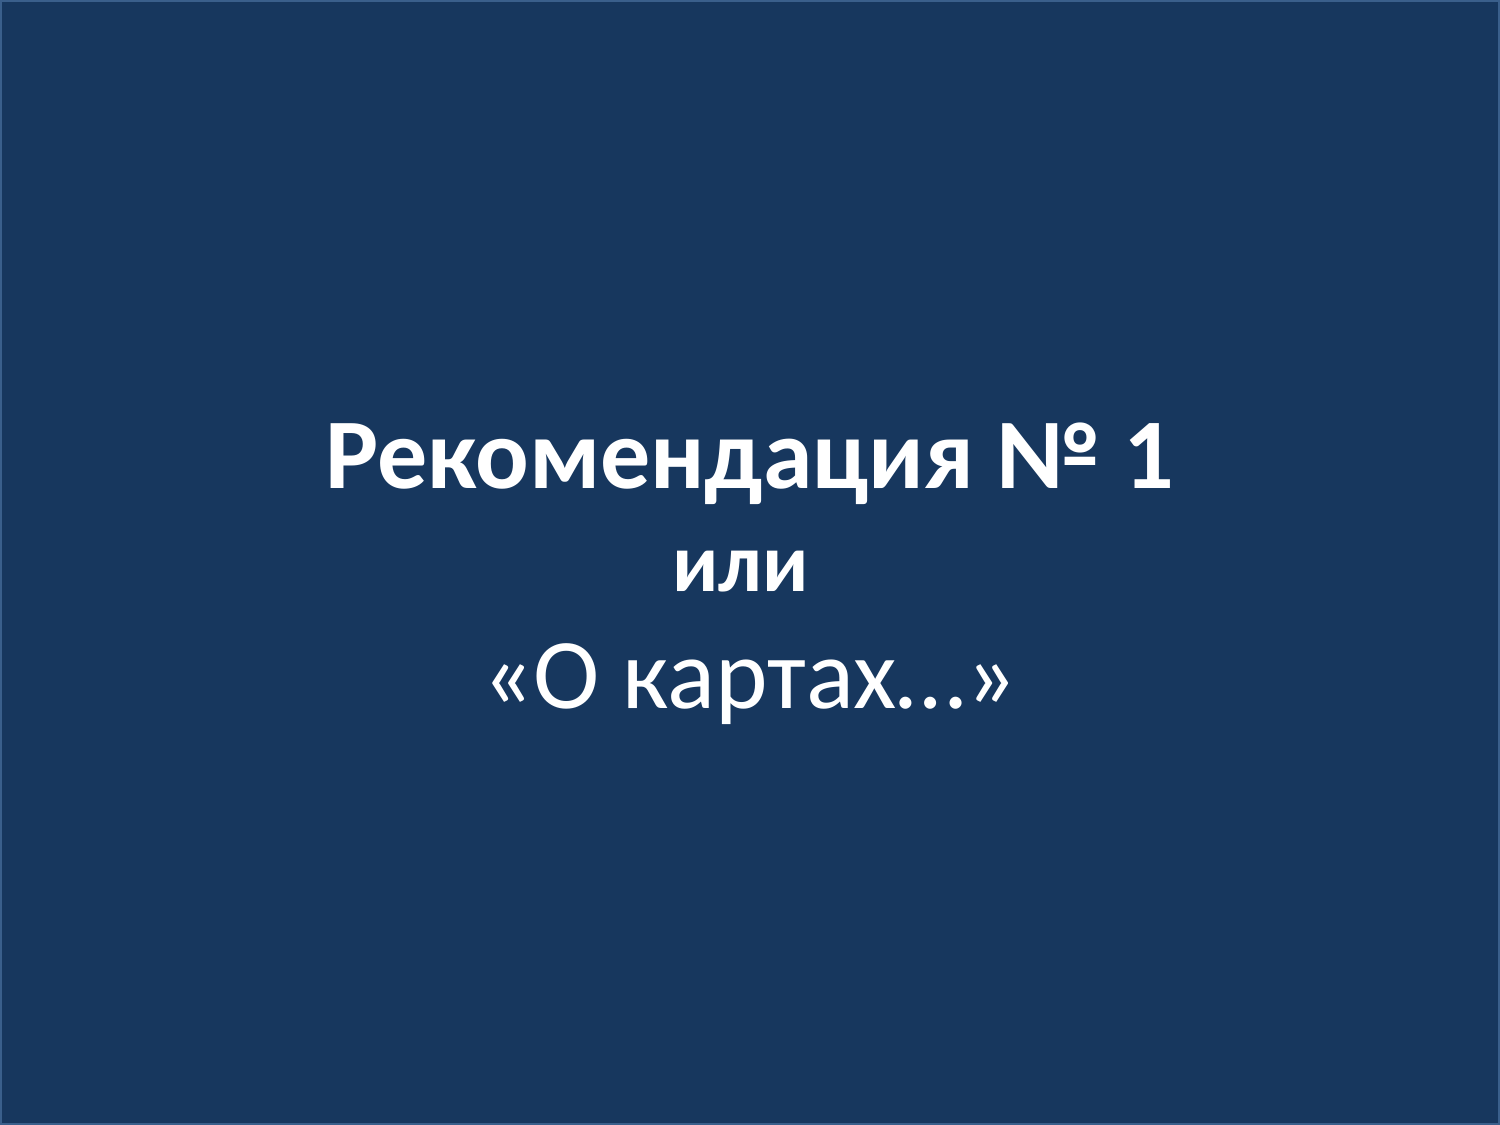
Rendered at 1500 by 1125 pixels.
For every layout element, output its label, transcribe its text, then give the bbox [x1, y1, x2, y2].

text_box Рекомендация № 1 или «О картах…» [310, 381, 1190, 736]
text_box [0, 0, 1500, 1125]
